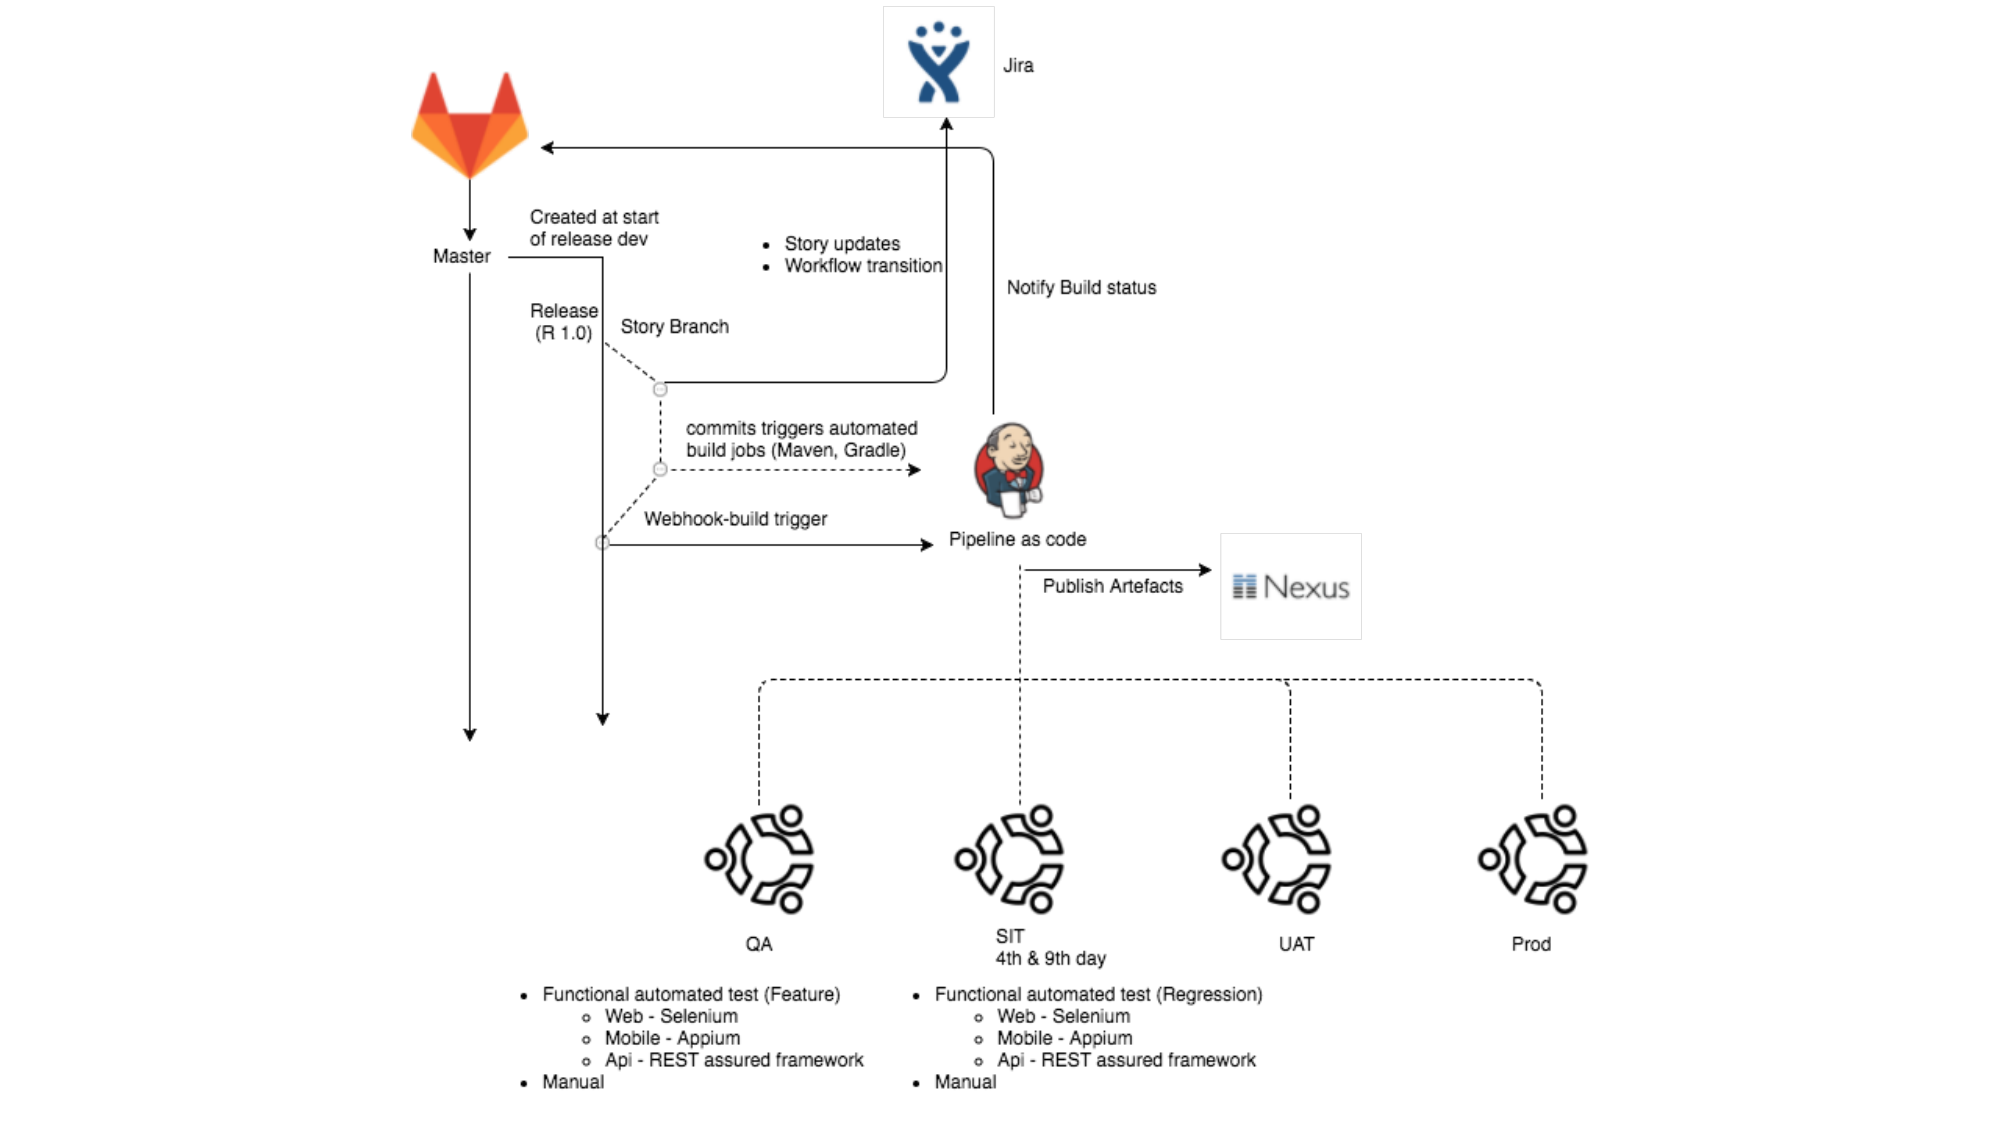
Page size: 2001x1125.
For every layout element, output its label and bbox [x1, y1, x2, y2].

picture [409, 5, 1590, 1120]
